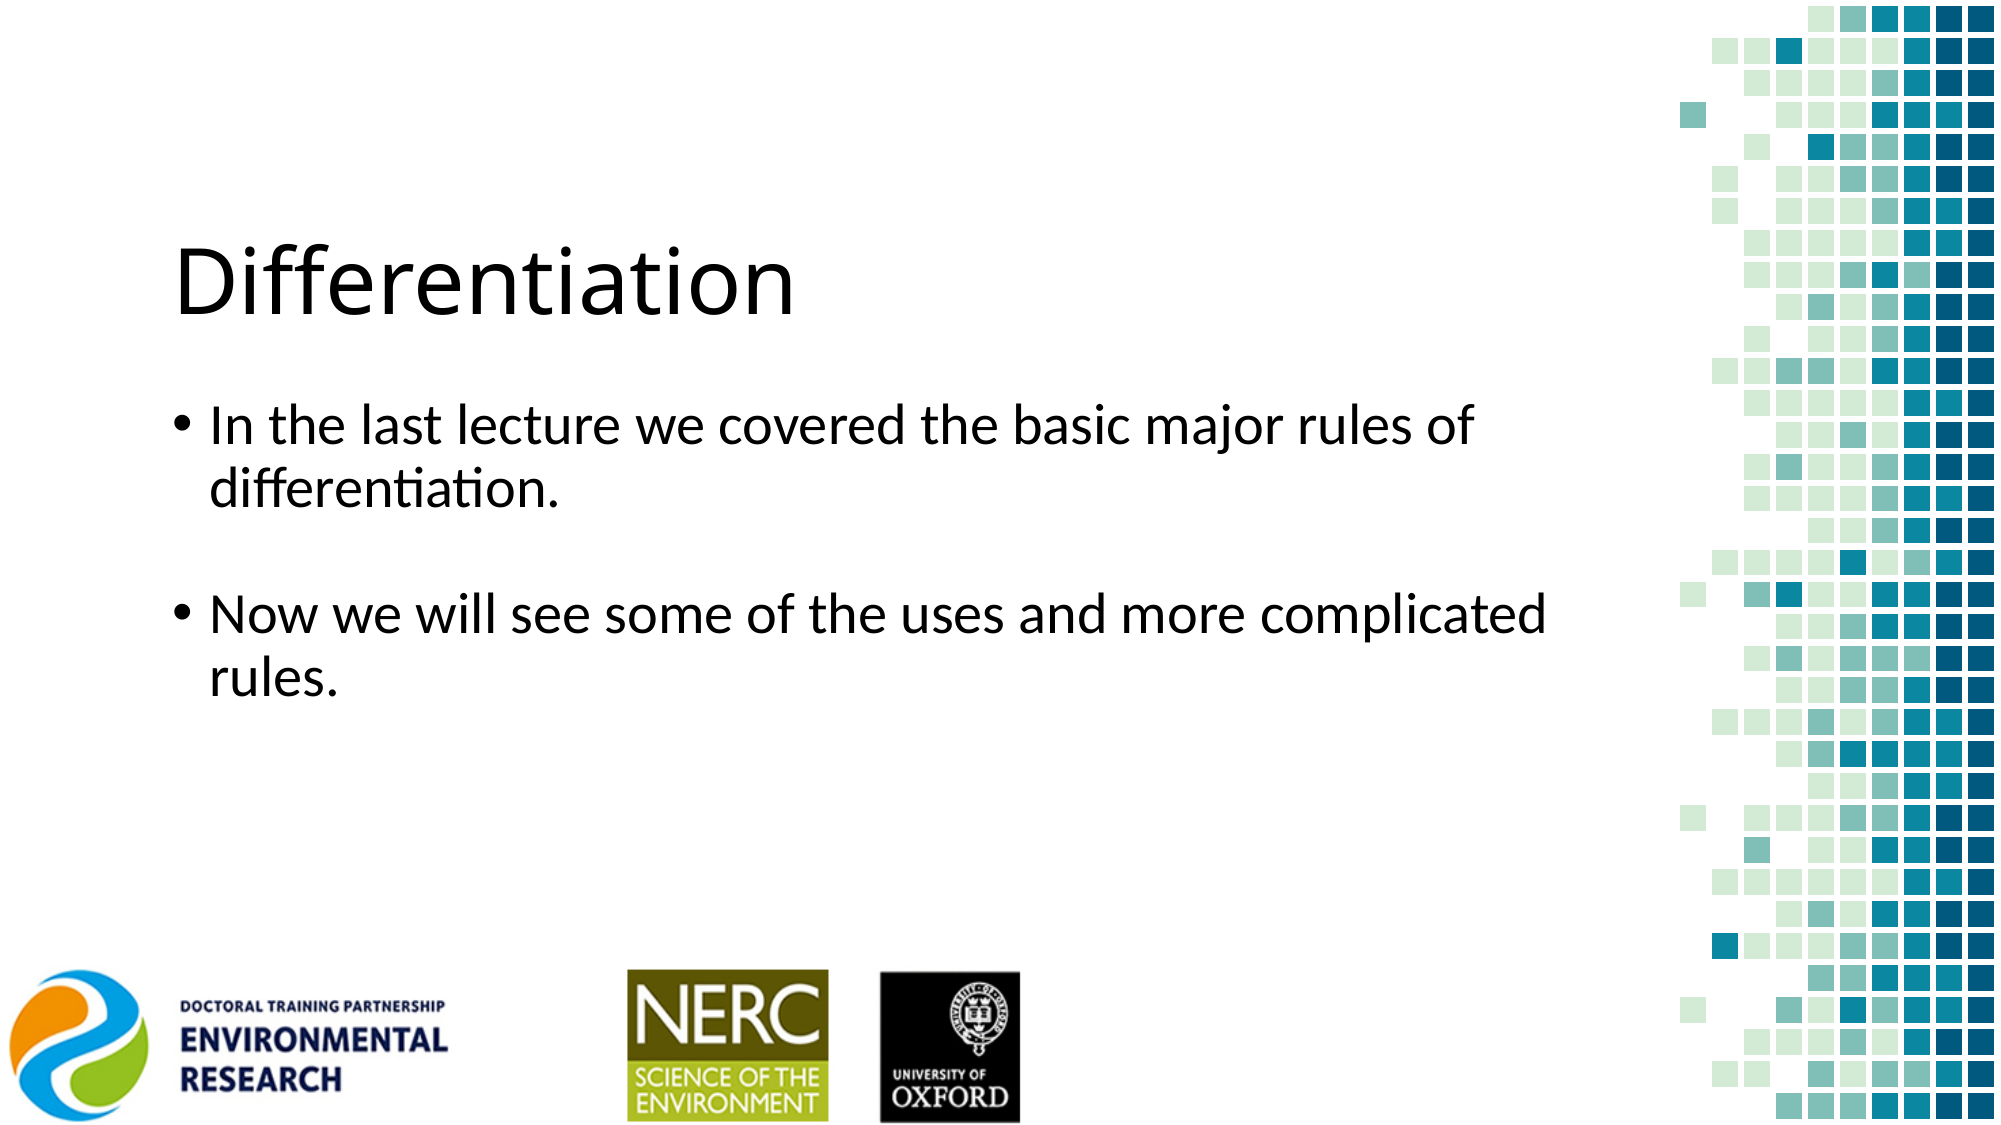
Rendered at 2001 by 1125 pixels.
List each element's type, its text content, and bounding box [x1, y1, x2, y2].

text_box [0, 964, 1676, 1125]
title Differentiation [157, 161, 1636, 350]
list In the last lecture we covered the basic major rules of differentiation. Now we will see some of the uses and more complicated rules. [157, 379, 1636, 964]
